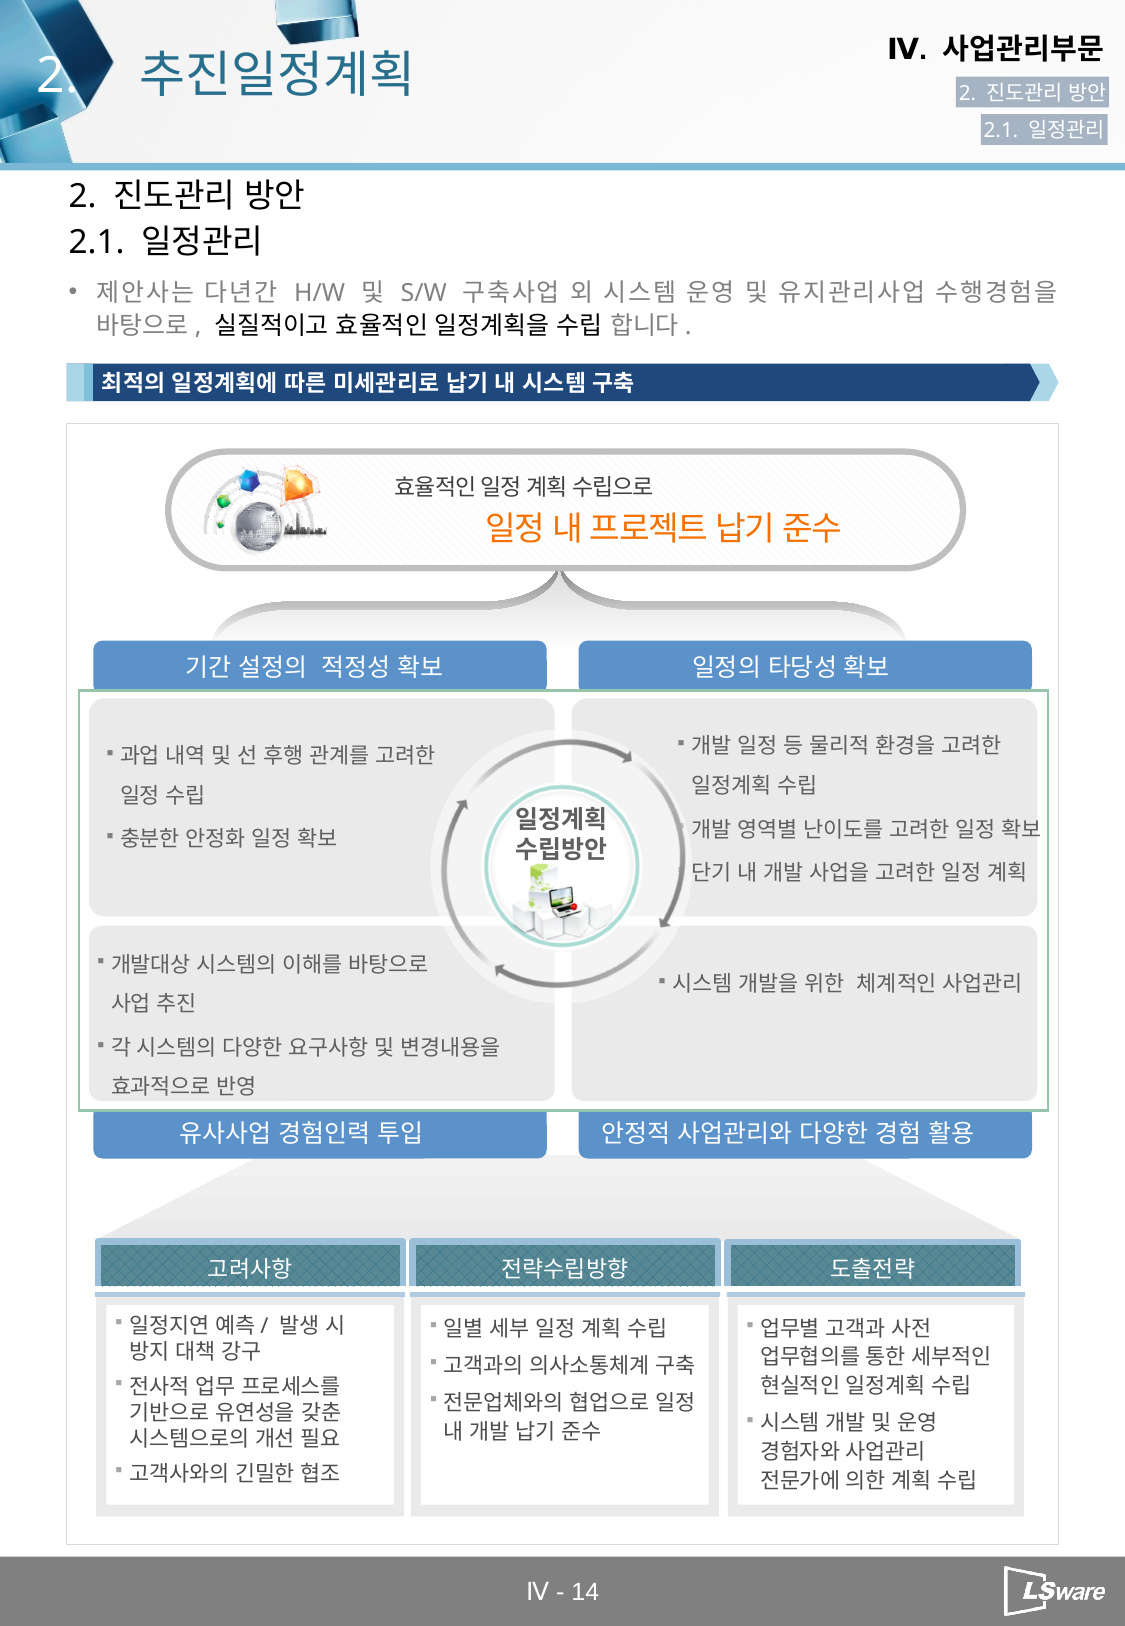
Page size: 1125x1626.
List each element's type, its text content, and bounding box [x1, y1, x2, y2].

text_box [78, 640, 1048, 1159]
text_box 2. [1, 31, 114, 113]
text_box [412, 1241, 718, 1287]
picture [0, 0, 1125, 162]
text_box [97, 1241, 403, 1287]
text_box [66, 423, 1059, 1545]
text_box [737, 1304, 1015, 1505]
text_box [102, 568, 1017, 640]
text_box [410, 1295, 719, 1517]
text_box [66, 363, 1059, 402]
text_box [727, 1295, 1024, 1517]
text_box 업무별 고객과 사전 업무협의를 통한 세부적인 현실적인 일정계획 수립 시스템 개발 및 운영 경험자와 사업관리 전문가에 의한 계획 수립 [746, 1311, 1000, 1493]
text_box [92, 1159, 1024, 1242]
text_box [106, 1304, 394, 1505]
text_box 2.1. 일정관리 [980, 114, 1108, 145]
picture [1004, 1566, 1105, 1616]
text_box [727, 1241, 1019, 1286]
text_box 일별 세부 일정 계획 수립 고객과의 의사소통체계 구축 전문업체와의 협업으로 일정 내 개발 납기 준수 [429, 1311, 704, 1481]
text_box 추진일정계획 [125, 31, 768, 113]
text_box 일정지연 예측/ 발생 시 방지 대책 강구 전사적 업무 프로세스를 기반으로 유연성을 갖춘 시스템으로의 개선 필요 고객사와의 긴밀한 협조 [115, 1311, 387, 1486]
text_box 전략수립방향 [501, 1254, 629, 1282]
text_box 도출전략 [830, 1254, 916, 1282]
text_box [96, 1295, 405, 1517]
text_box 고려사항 [207, 1254, 293, 1282]
text_box [421, 1304, 709, 1505]
text_box 2. 진도관리 방안 [955, 76, 1110, 108]
text_box 2. 진도관리 방안 2.1. 일정관리 제안사는 다년간 H/W 및 S/W 구축사업 외 시스템 운영 및 유지관리사업 수행경험을 바탕으로, 실질적이고 효율적인 일정계획을 수립 합니다. [68, 181, 1059, 340]
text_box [168, 451, 963, 569]
